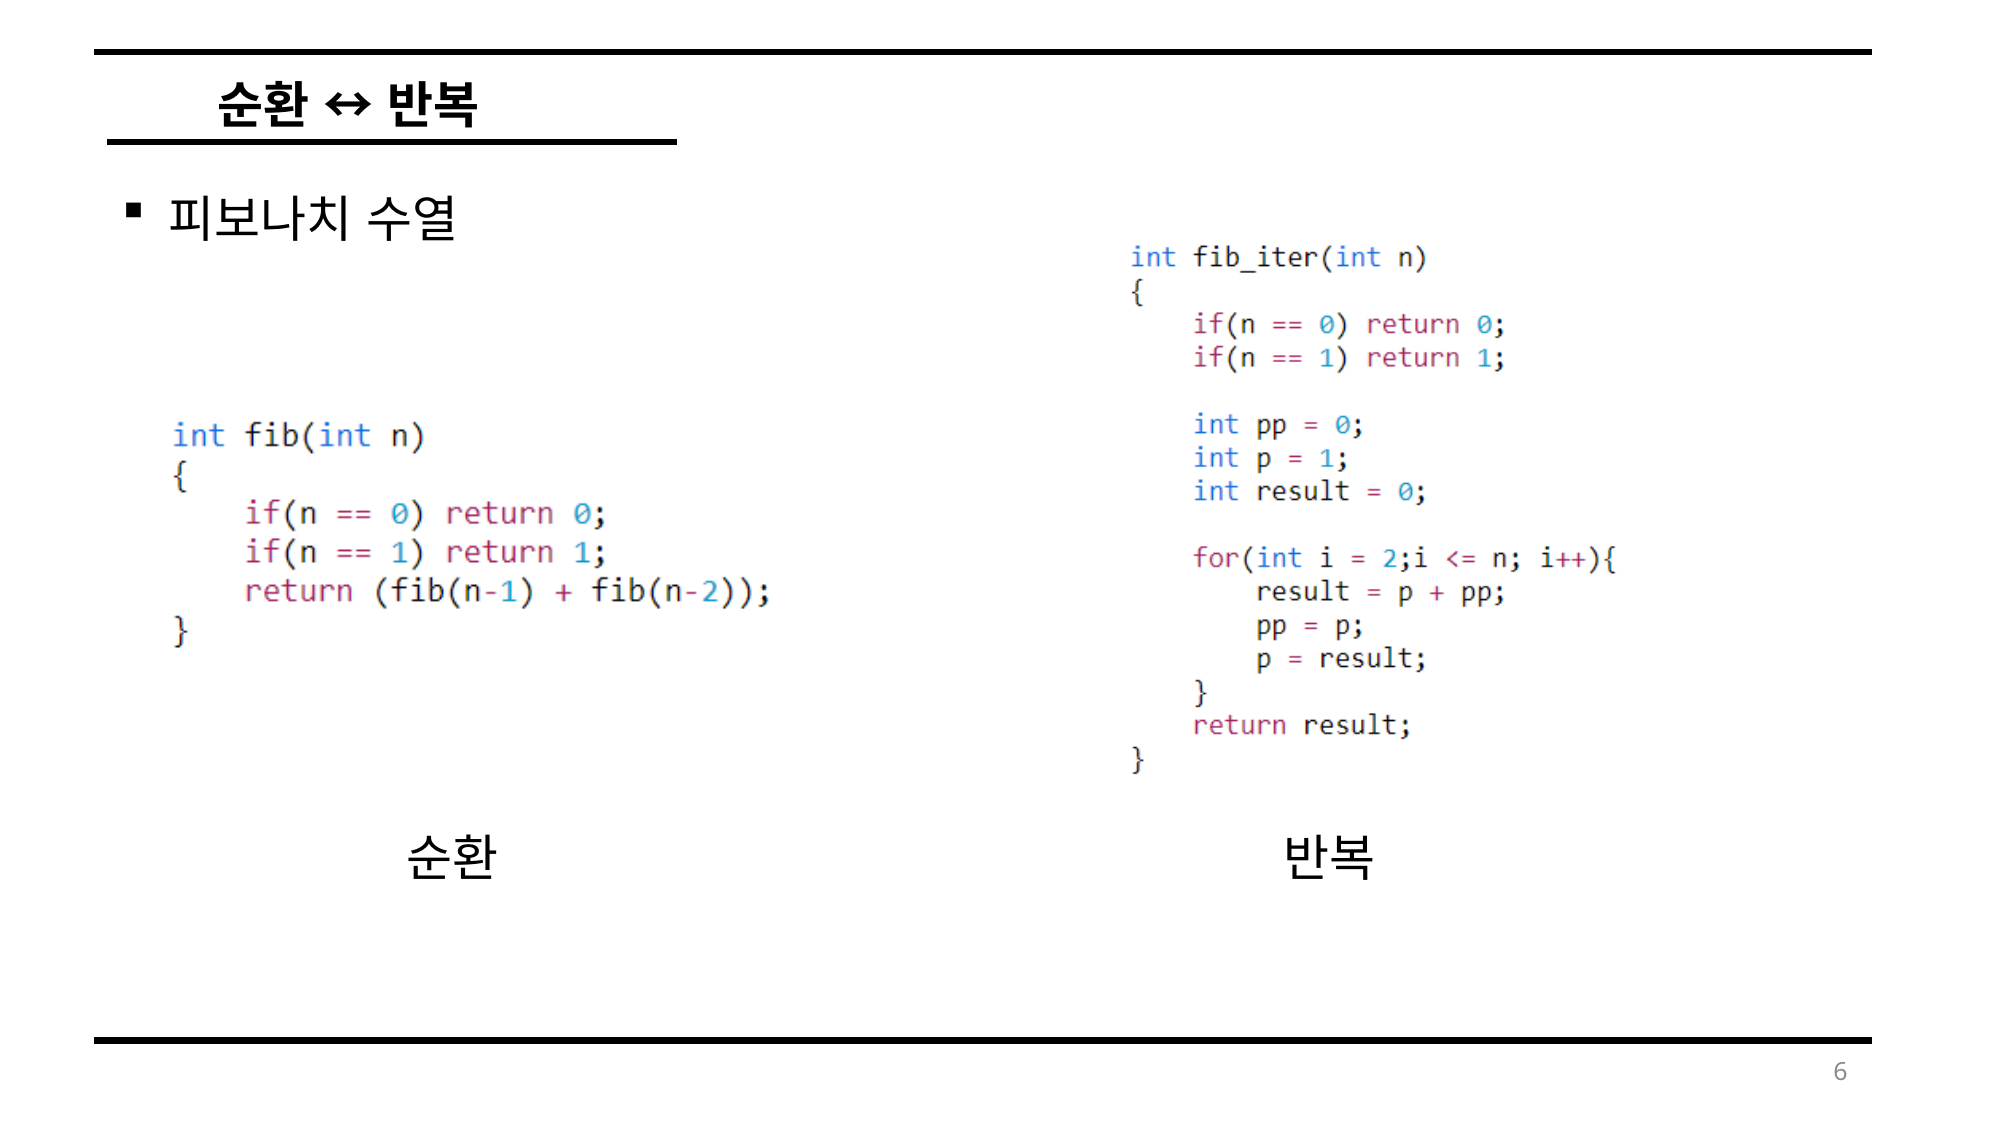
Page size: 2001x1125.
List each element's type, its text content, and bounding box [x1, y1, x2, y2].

text_box 피보나치 수열 [107, 179, 900, 325]
picture [169, 404, 844, 670]
text_box 순환 ↔ 반복 [93, 66, 1594, 142]
text_box 반복 [1268, 818, 1655, 894]
picture [1126, 230, 1723, 798]
slide_number 6 [1412, 1042, 1863, 1103]
text_box 순환 [391, 818, 778, 894]
